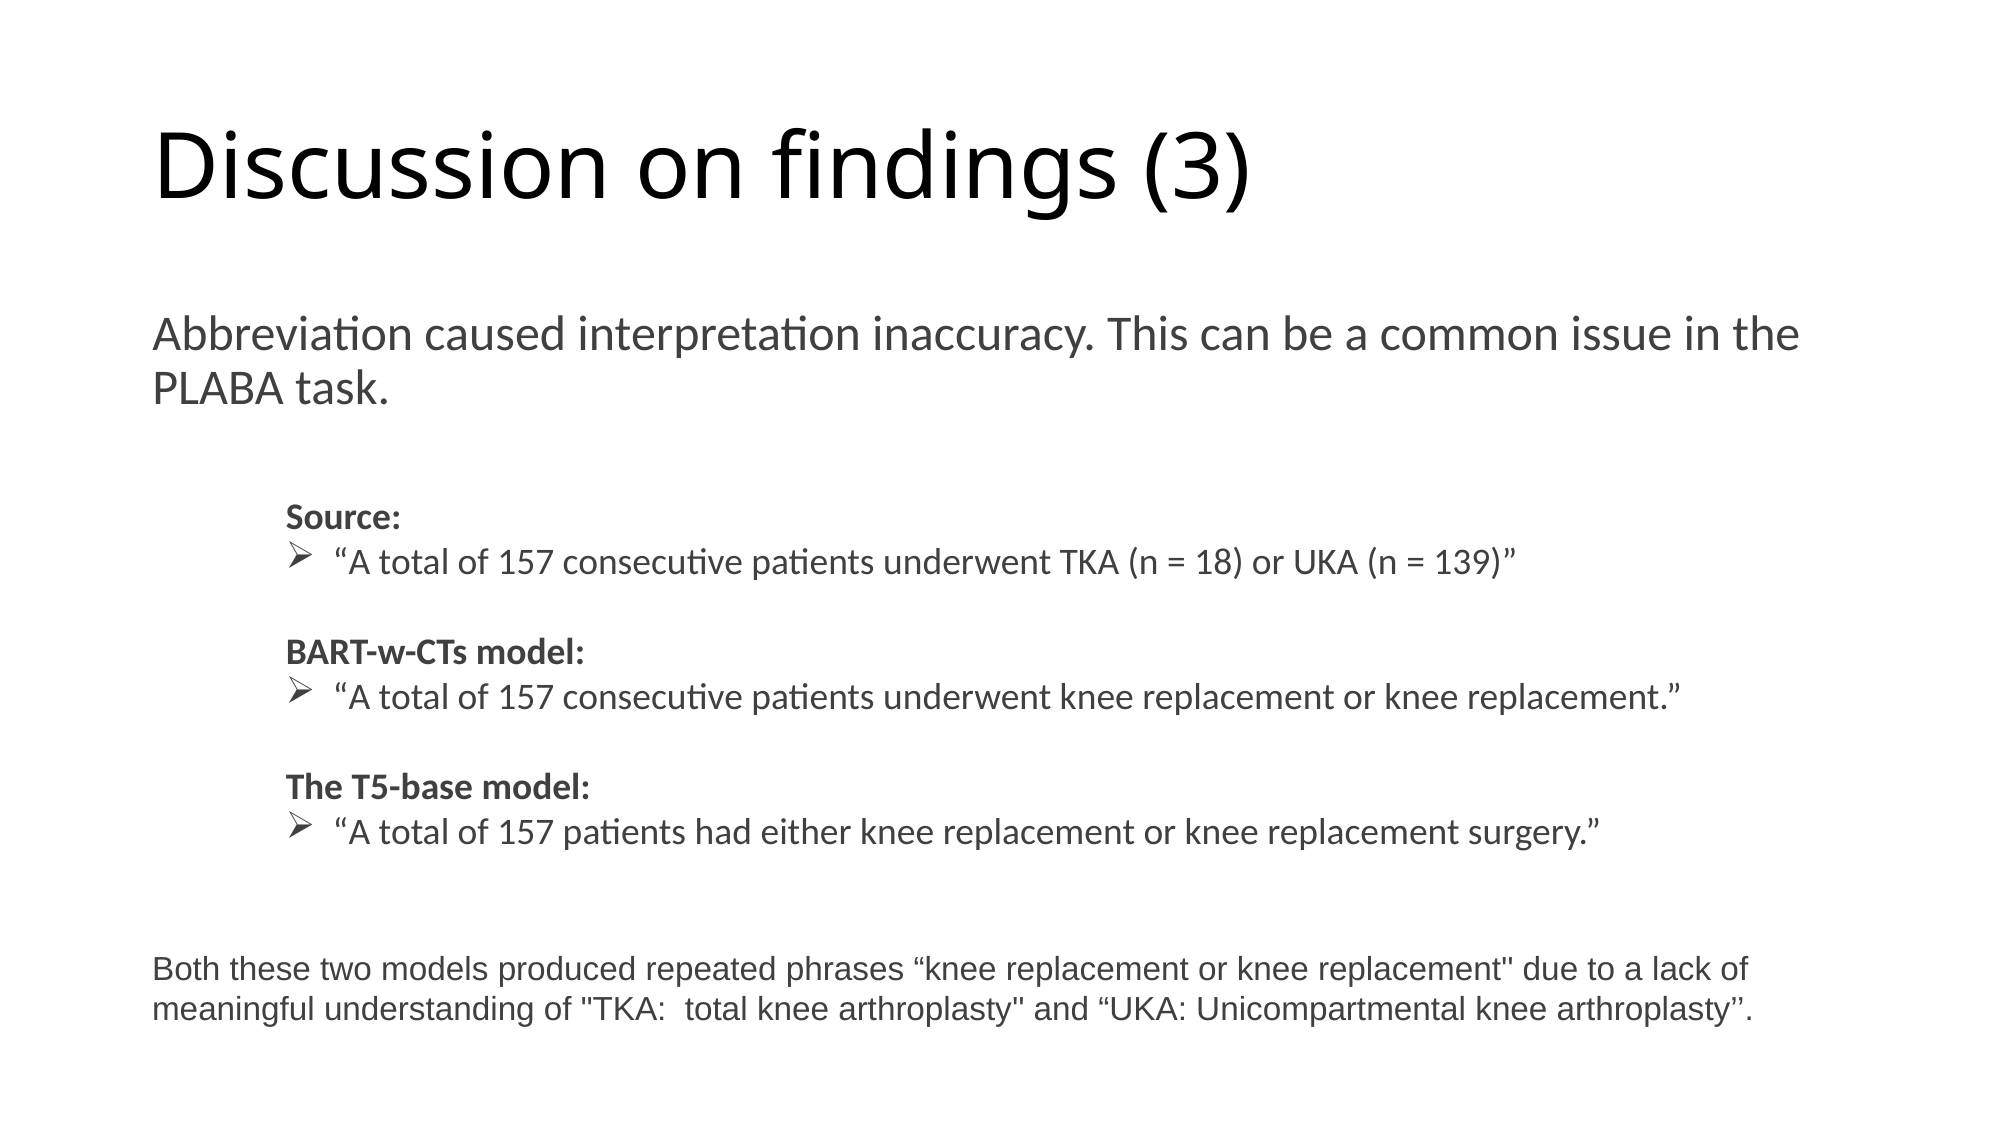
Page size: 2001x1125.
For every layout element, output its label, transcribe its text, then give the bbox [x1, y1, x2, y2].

text_box Both these two models produced repeated phrases “knee replacement or knee replacement'' due to a lack of meaningful understanding of "TKA: total knee arthroplasty'' and “UKA: Unicompartmental knee arthroplasty’’. [137, 939, 1863, 1034]
list Abbreviation caused interpretation inaccuracy. This can be a common issue in the PLABA task. [137, 299, 1863, 939]
text_box Source: “A total of 157 consecutive patients underwent TKA (n = 18) or UKA (n = 139)” BART-w-CTs model: “A total of 157 consecutive patients underwent knee replacement or knee replacement.” The T5-base model: “A total of 157 patients had either knee replacement or knee replacement surgery.” [271, 484, 1863, 860]
title Discussion on findings (3) [137, 59, 1863, 278]
